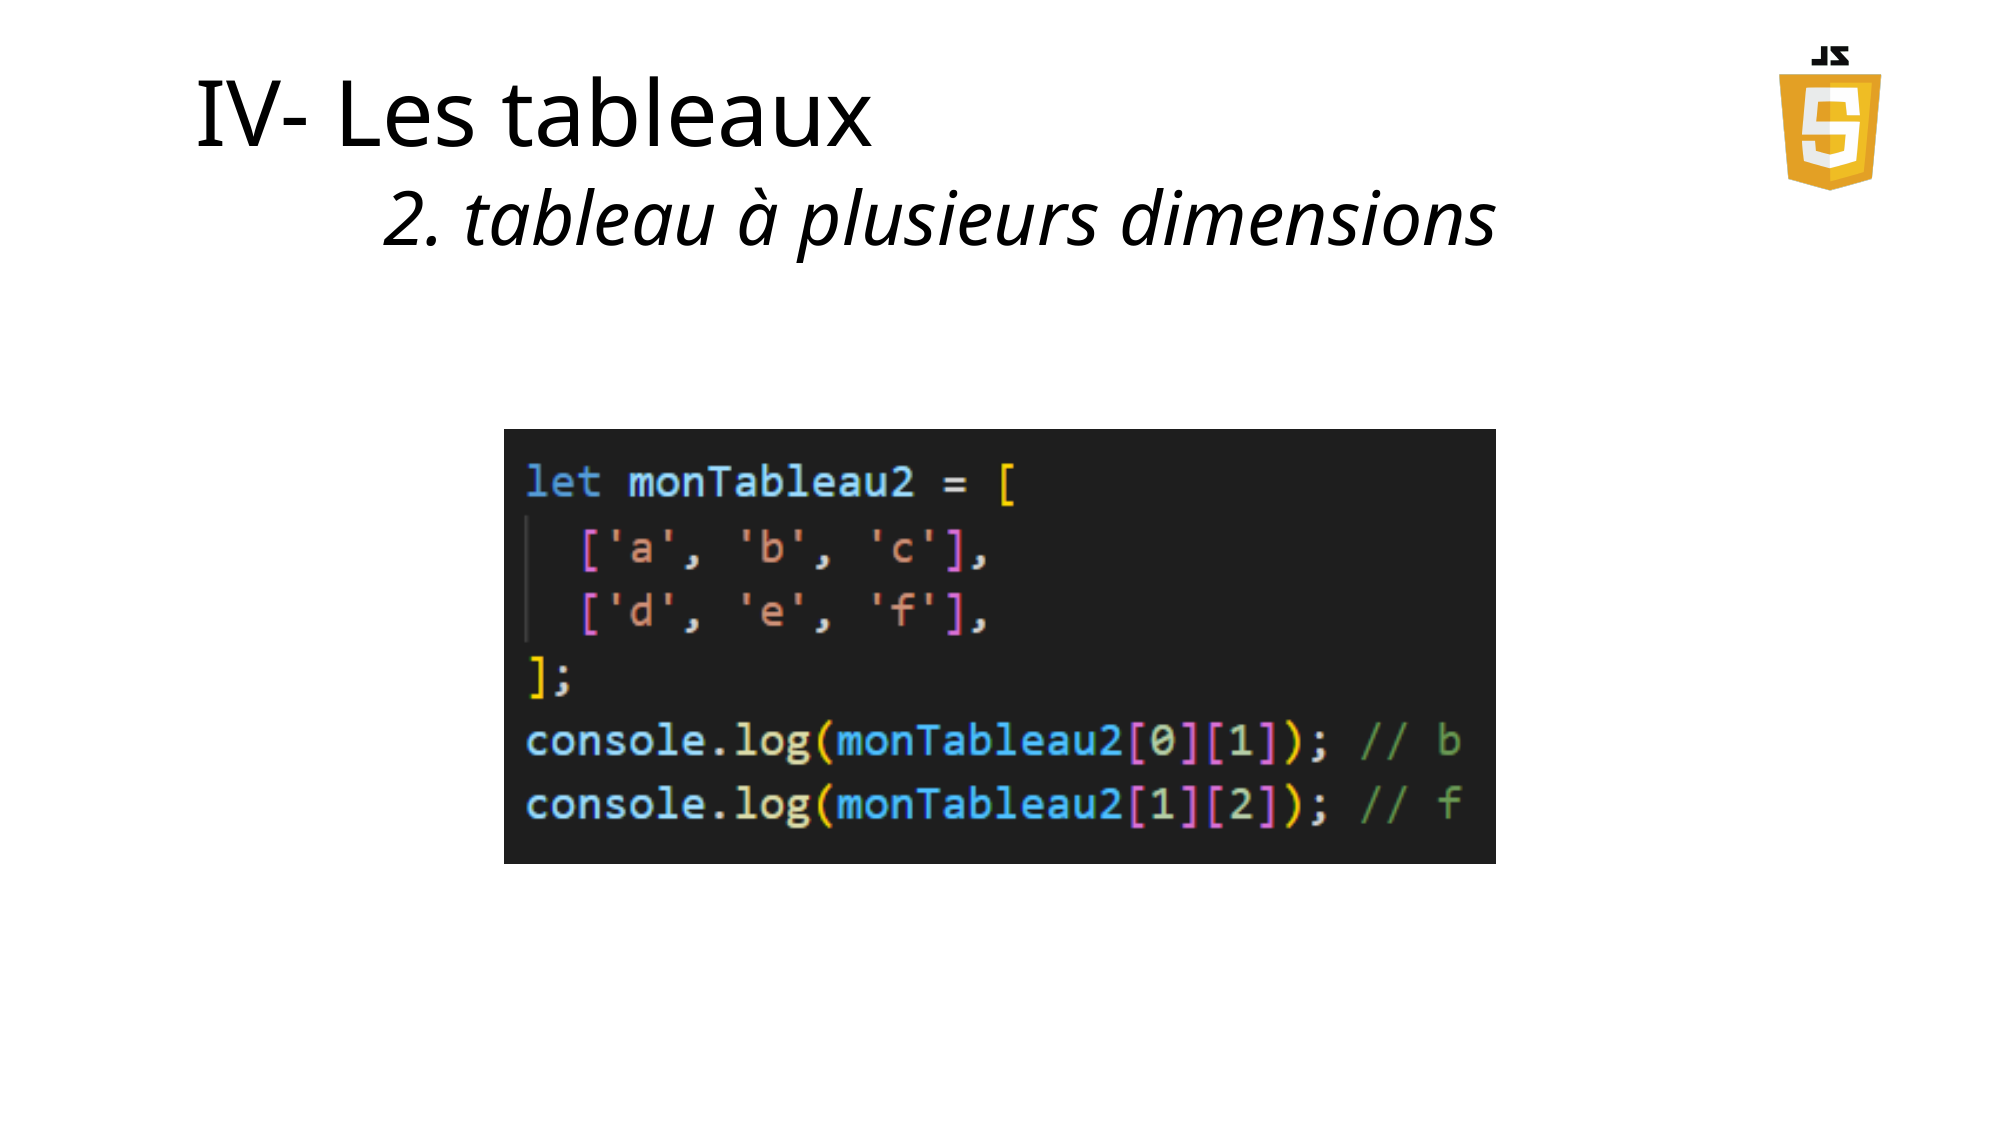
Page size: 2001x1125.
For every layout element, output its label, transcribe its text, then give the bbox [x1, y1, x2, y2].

picture [1702, 46, 1958, 191]
title IV- Les tableaux 2. tableau à plusieurs dimensions [180, 47, 1830, 285]
picture [504, 429, 1496, 864]
